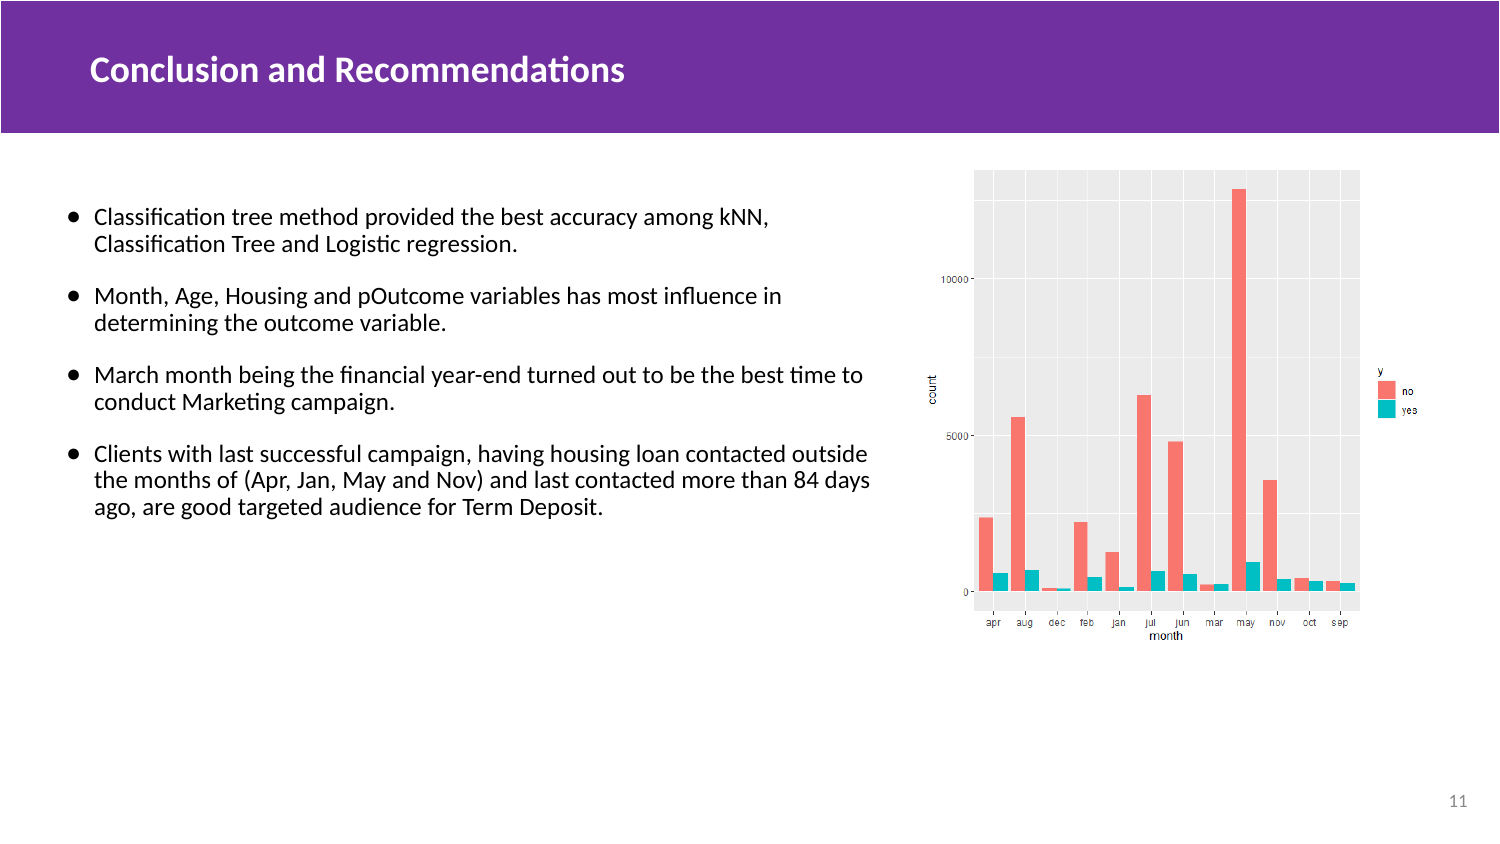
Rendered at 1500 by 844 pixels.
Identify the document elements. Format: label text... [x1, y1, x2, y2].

list Classification tree method provided the best accuracy among kNN, Classification Tree and Logistic regression. Month, Age, Housing and pOutcome variables has most influence in determining the outcome variable. March month being the financial year-end turned out to be the best time to conduct Marketing campaign. Clients with last successful campaign, having housing loan contacted outside the months of (Apr, Jan, May and Nov) and last contacted more than 84 days ago, are good targeted audience for Term Deposit. [51, 189, 900, 750]
picture [920, 166, 1422, 642]
slide_number ‹#› [1392, 767, 1483, 833]
text_box Conclusion and Recommendations [0, 0, 1500, 135]
